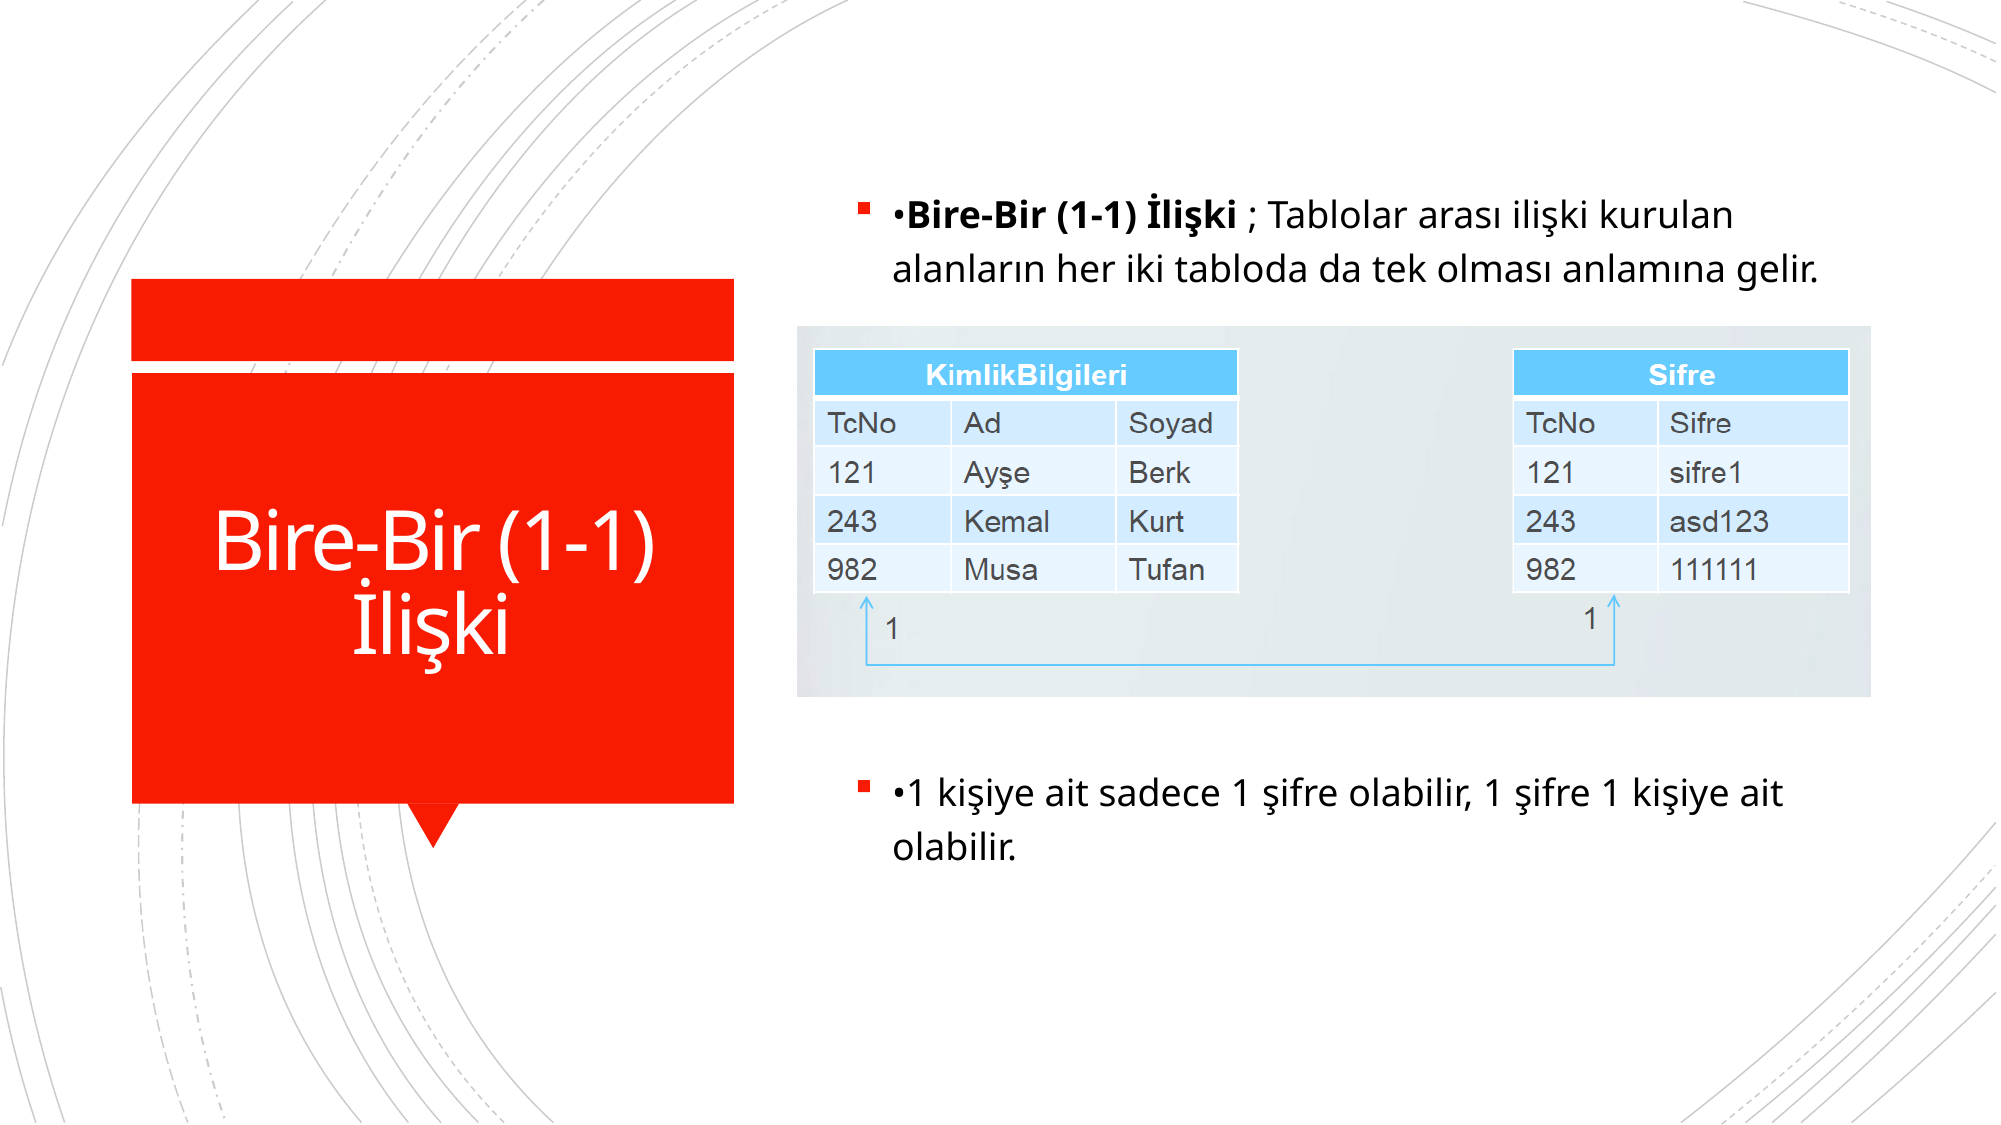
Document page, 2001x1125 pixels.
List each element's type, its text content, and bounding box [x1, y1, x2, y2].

list •Bire-Bir (1-1) İlişki ; Tablolar arası ilişki kurulan alanların her iki tabloda da tek olması anlamına gelir. •1 kişiye ait sadece 1 şifre olabilir, 1 şifre 1 kişiye ait olabilir. [839, 131, 1871, 325]
picture [797, 325, 1871, 697]
title Bire-Bir (1-1) İlişki [145, 385, 720, 789]
list •Bire-Bir (1-1) İlişki ; Tablolar arası ilişki kurulan alanların her iki tabloda da tek olması anlamına gelir. •1 kişiye ait sadece 1 şifre olabilir, 1 şifre 1 kişiye ait olabilir. [839, 697, 1871, 993]
